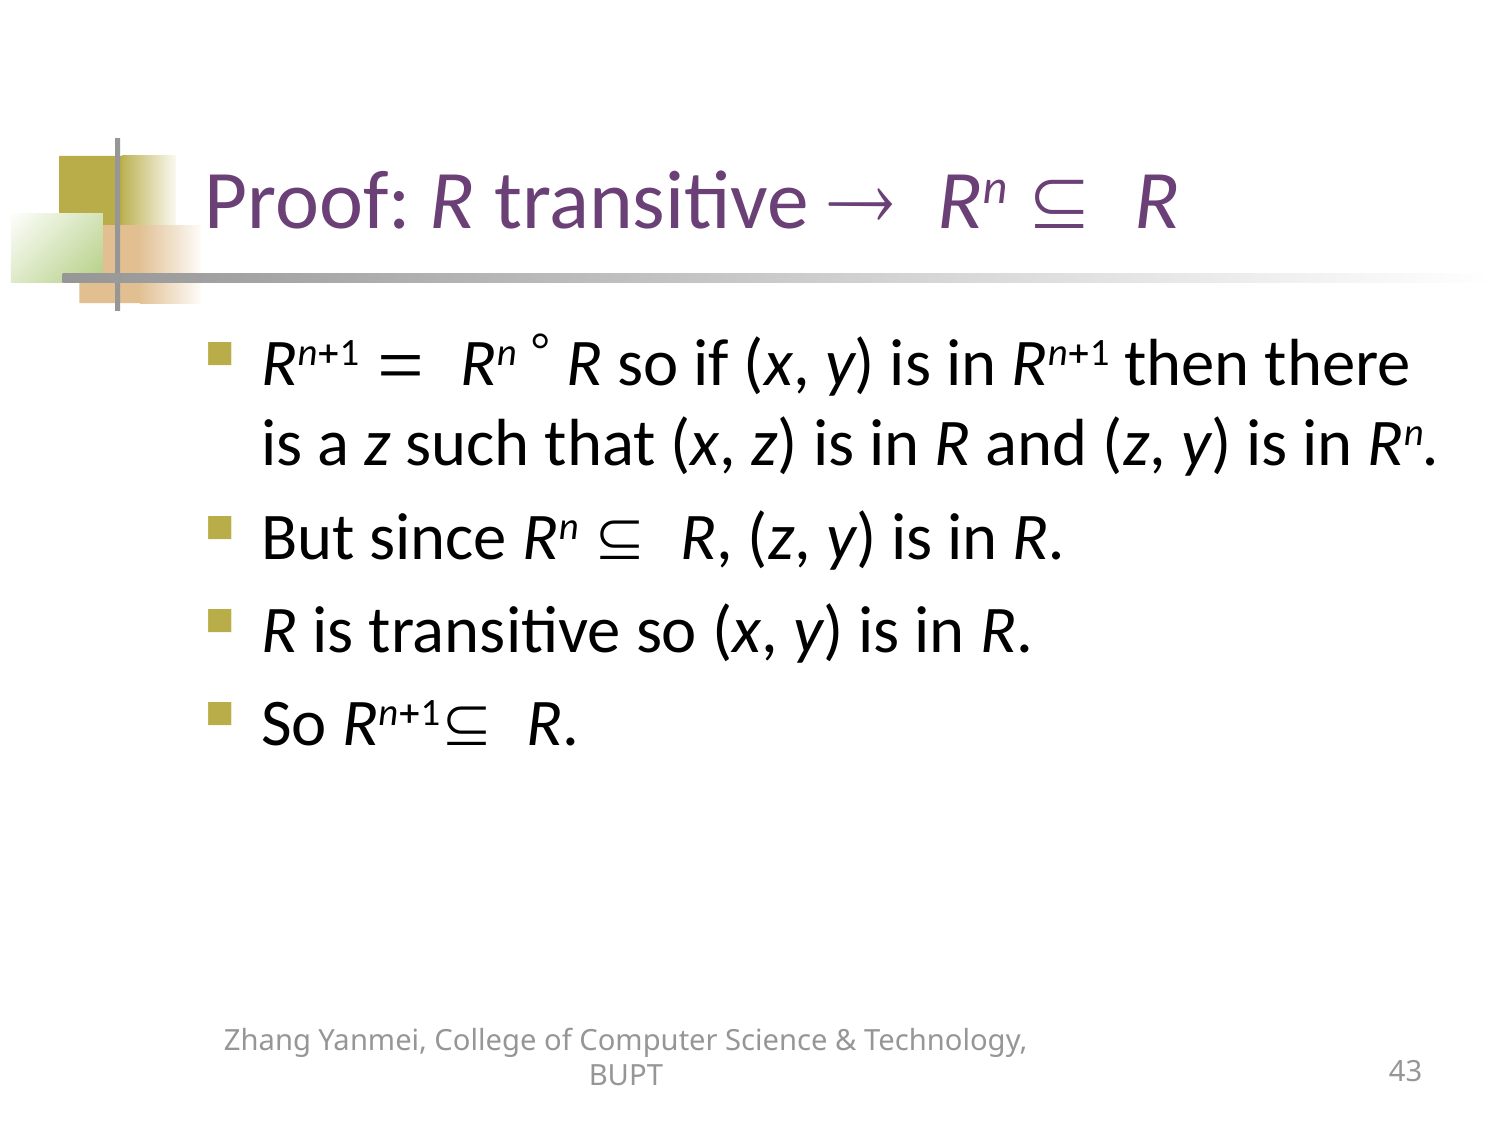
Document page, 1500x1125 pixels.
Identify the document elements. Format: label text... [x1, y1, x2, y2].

list Rn+1 = Rn  R so if (x, y) is in Rn+1 then there is a z such that (x, z) is in R and (z, y) is in Rn. But since Rn Í R, (z, y) is in R. R is transitive so (x, y) is in R. So Rn+1Í R. [189, 311, 1465, 987]
footer Zhang Yanmei, College of Computer Science & Technology, BUPT [189, 1022, 1063, 1099]
slide_number 43 [1124, 1024, 1438, 1101]
title Proof: R transitive  Rn Í R [189, 65, 1469, 253]
